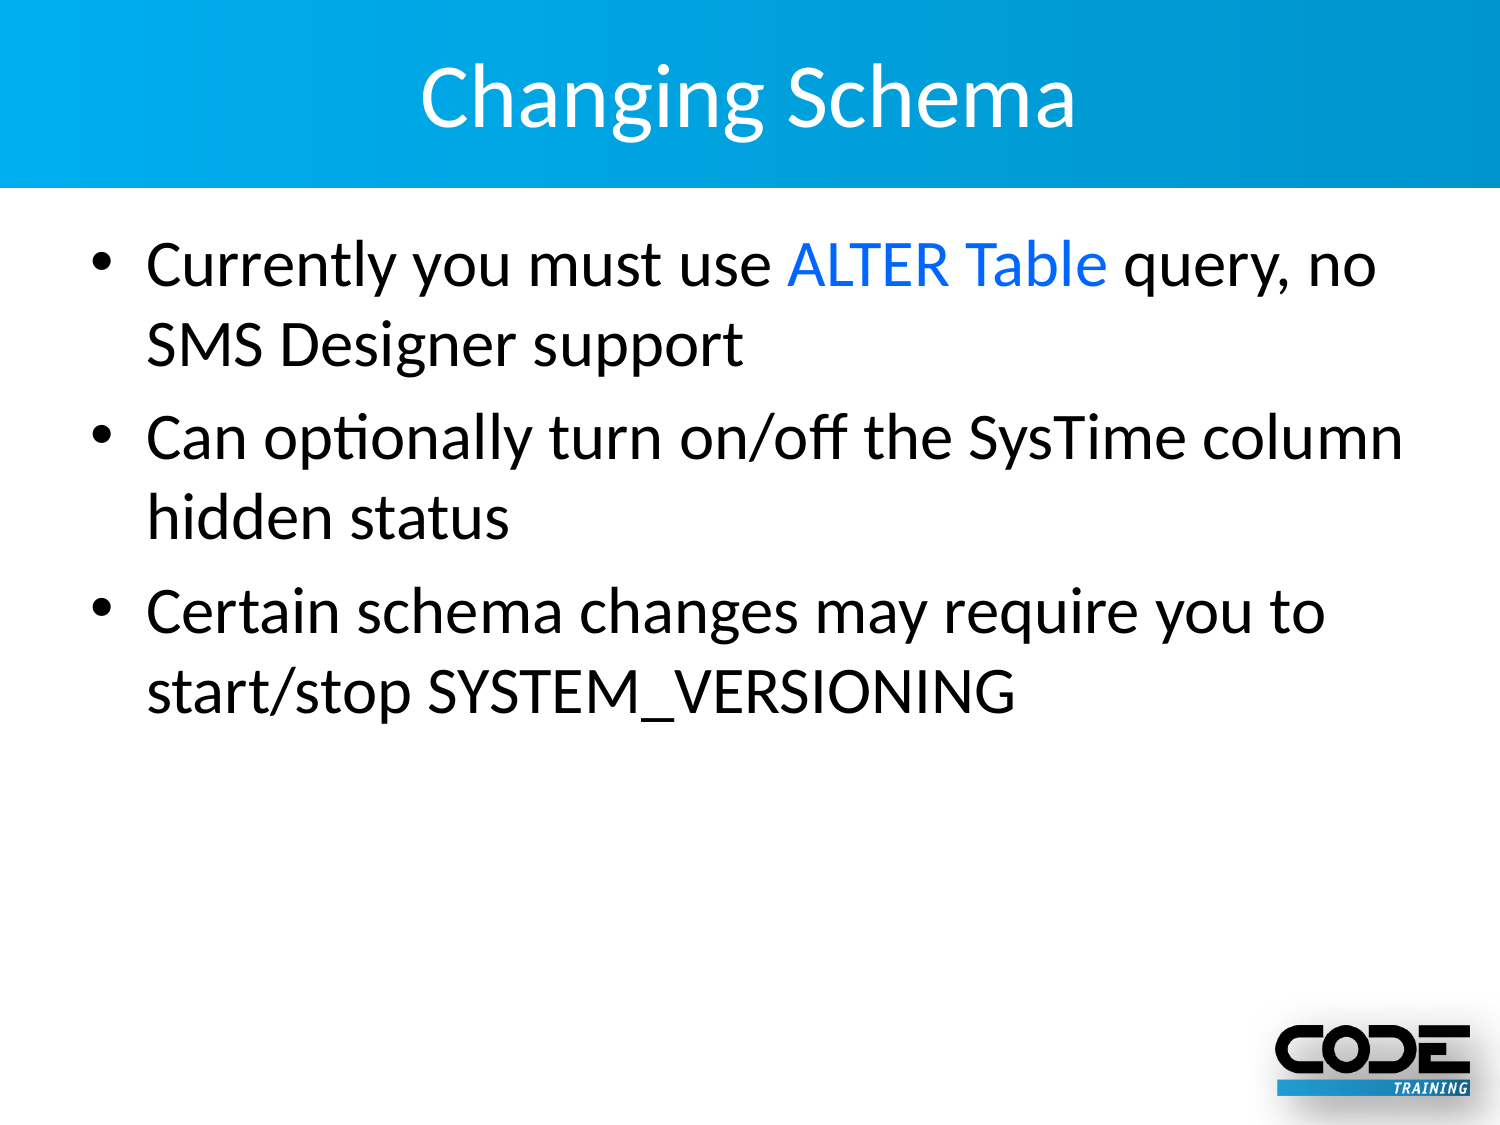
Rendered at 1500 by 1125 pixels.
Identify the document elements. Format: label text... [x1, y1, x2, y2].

title Changing Schema [75, 20, 1425, 163]
list Currently you must use ALTER Table query, no SMS Designer support Can optionally turn on/off the SysTime column hidden status Certain schema changes may require you to start/stop SYSTEM_VERSIONING [75, 212, 1425, 1005]
picture [1275, 1025, 1470, 1096]
